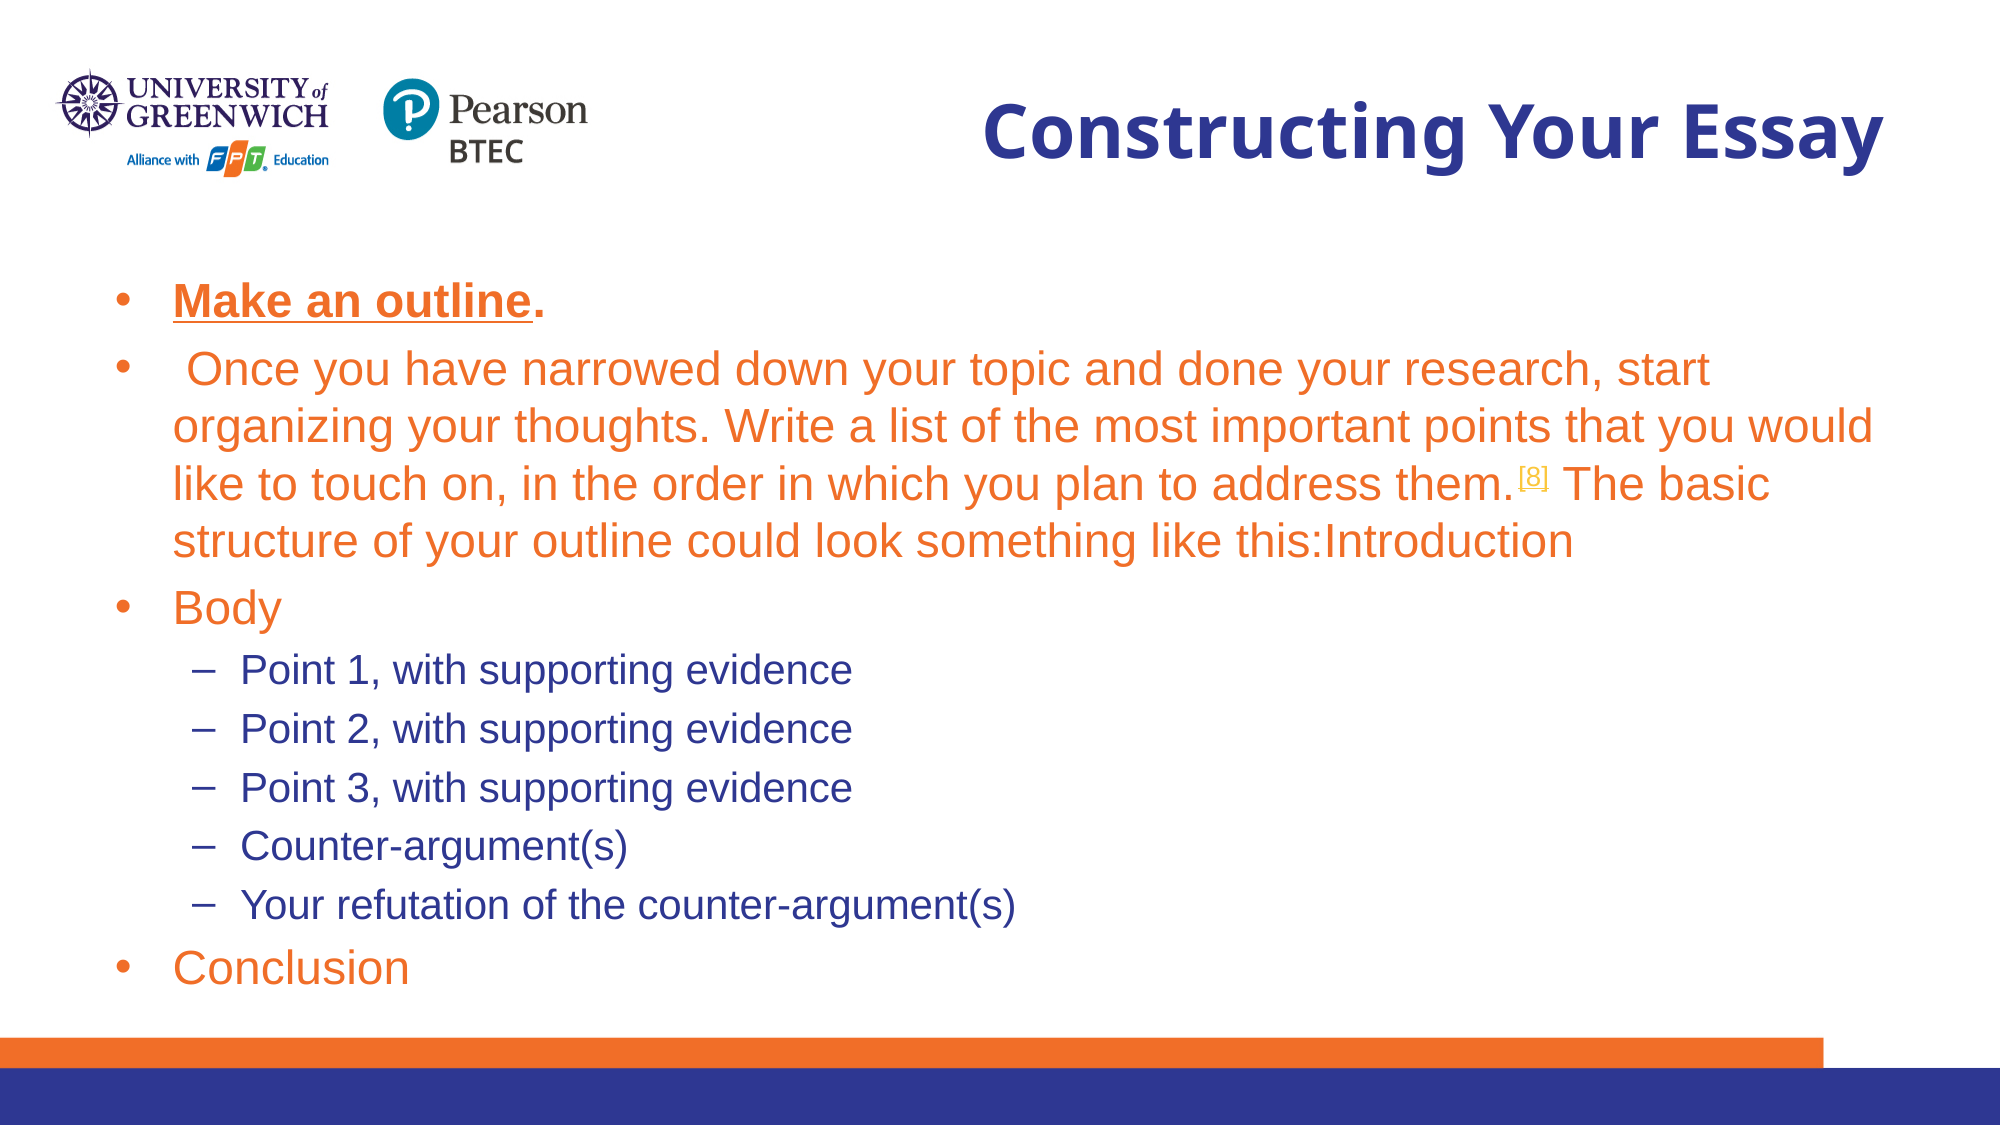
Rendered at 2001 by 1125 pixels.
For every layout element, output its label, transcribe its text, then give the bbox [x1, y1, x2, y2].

title Constructing Your Essay [894, 76, 1900, 209]
picture [0, 0, 2000, 1125]
list Make an outline. Once you have narrowed down your topic and done your research, start organizing your thoughts. Write a list of the most important points that you would like to touch on, in the order in which you plan to address them.[8] The basic structure of your outline could look something like this:Introduction Body Point 1, with supporting evidence Point 2, with supporting evidence Point 3, with supporting evidence Counter-argument(s) Your refutation of the counter-argument(s) Conclusion [99, 262, 1900, 1005]
